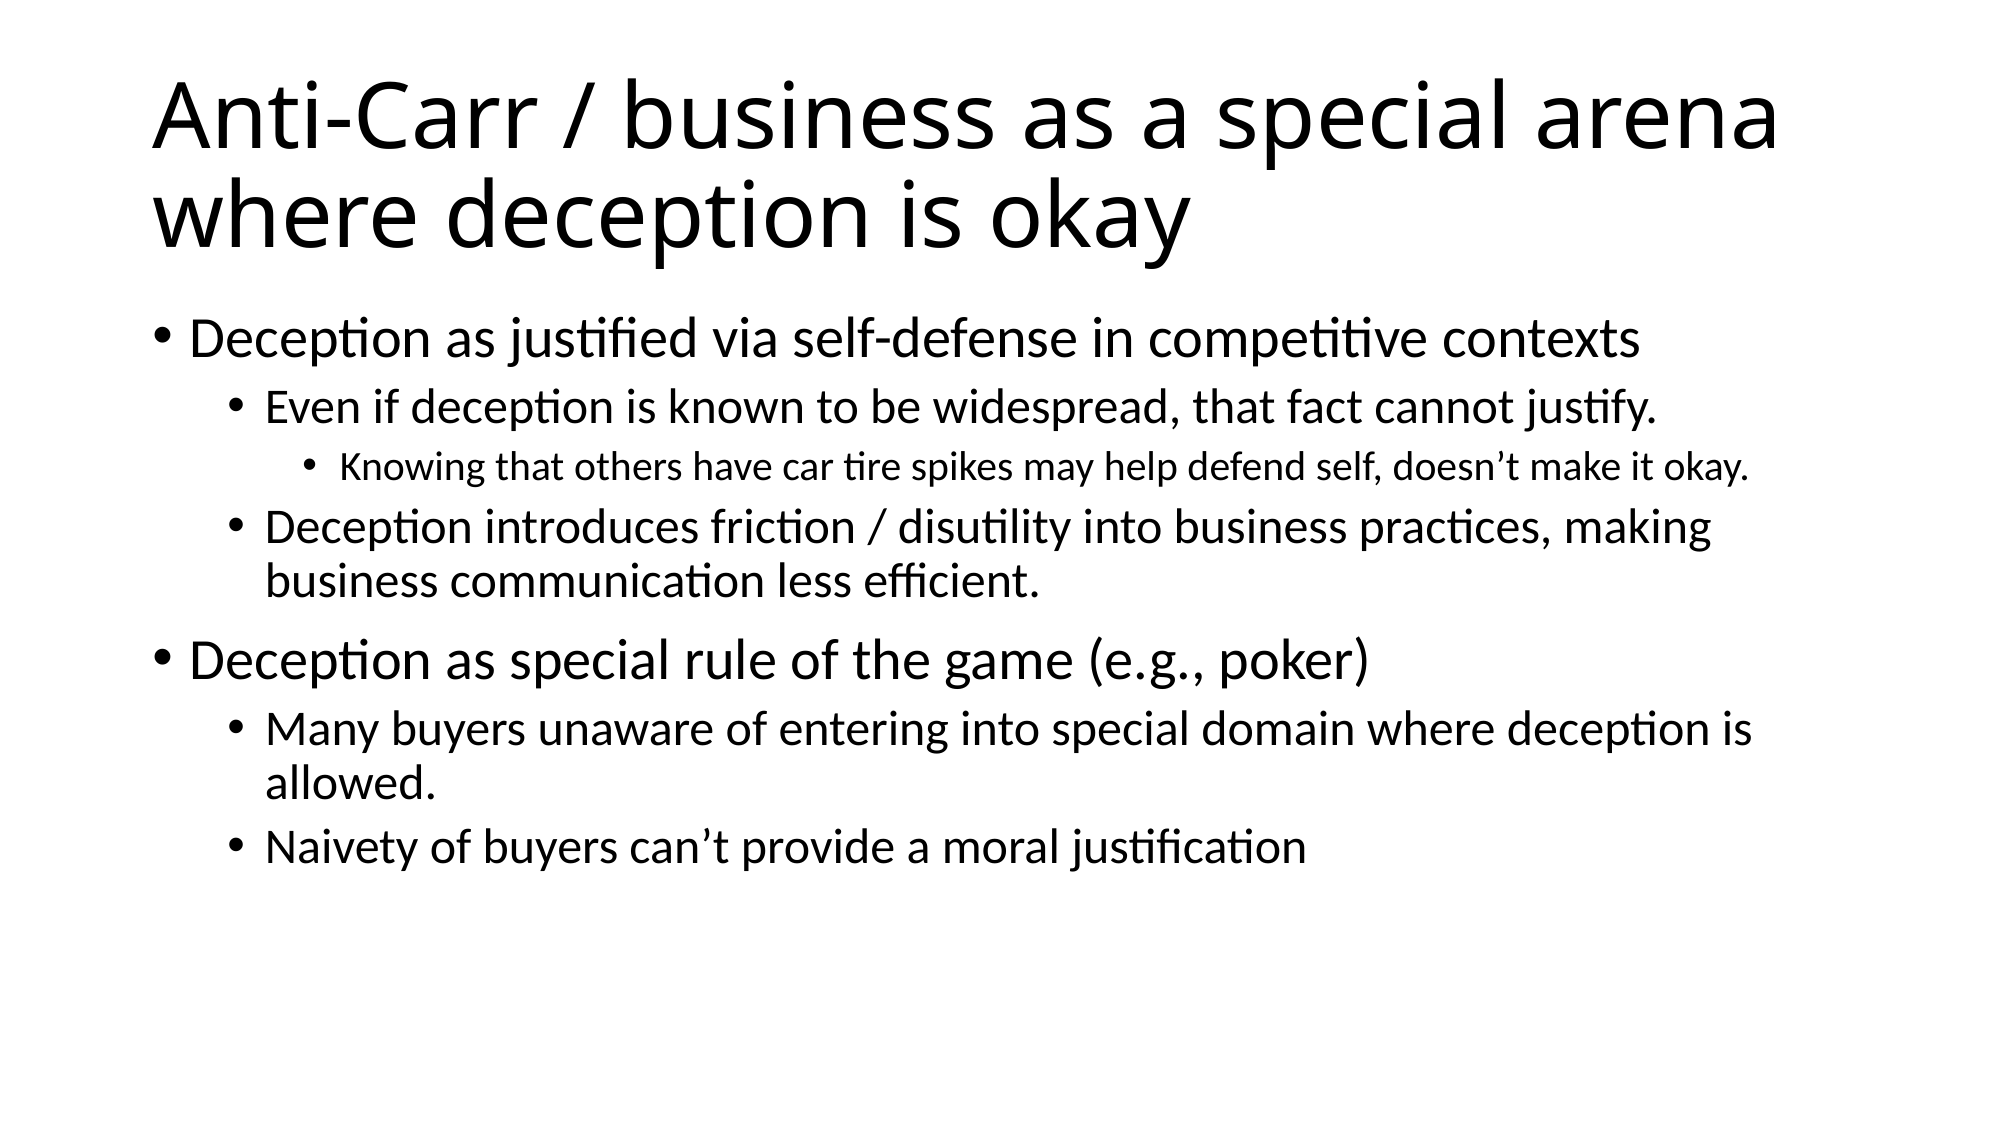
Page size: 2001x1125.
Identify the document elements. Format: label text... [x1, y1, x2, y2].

list Deception as justified via self-defense in competitive contexts Even if deception is known to be widespread, that fact cannot justify. Knowing that others have car tire spikes may help defend self, doesn’t make it okay. Deception introduces friction / disutility into business practices, making business communication less efficient. Deception as special rule of the game (e.g., poker) Many buyers unaware of entering into special domain where deception is allowed. Naivety of buyers can’t provide a moral justification [137, 299, 1863, 1014]
title Anti-Carr / business as a special arena where deception is okay [137, 59, 1863, 278]
